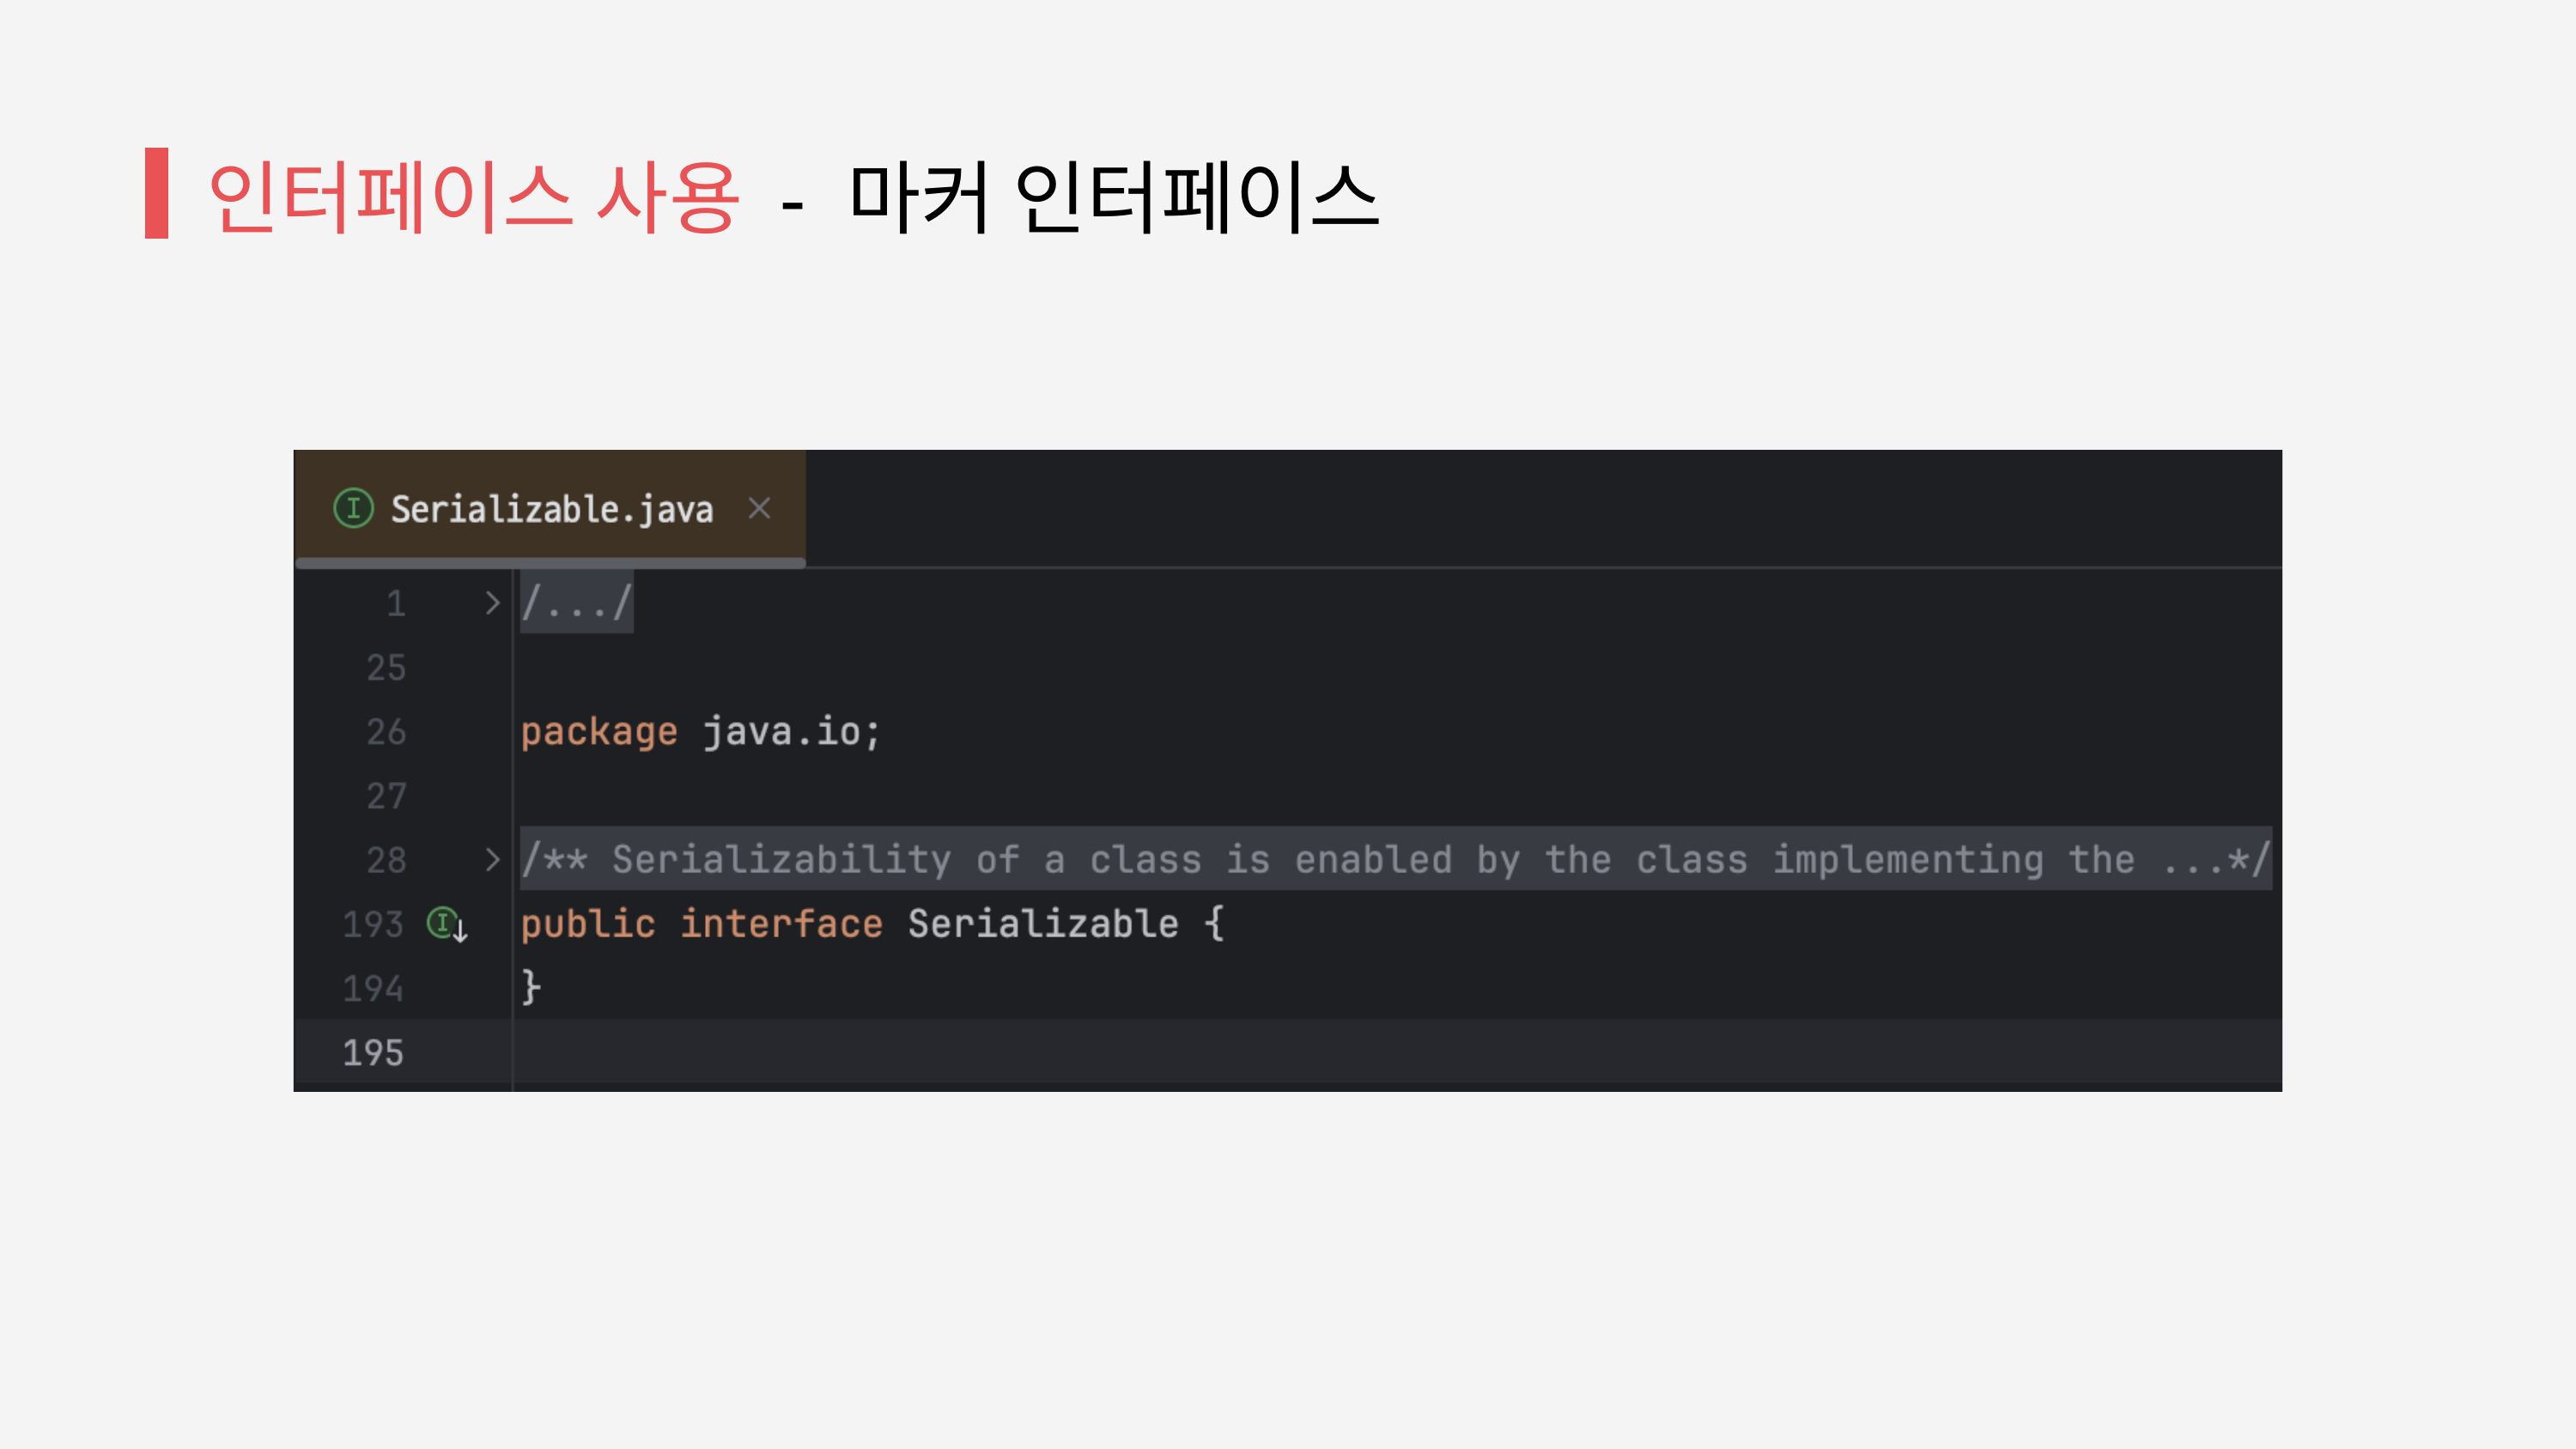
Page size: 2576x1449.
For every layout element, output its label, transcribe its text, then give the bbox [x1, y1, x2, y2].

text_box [144, 147, 168, 239]
text_box 인터페이스 사용 - 마커 인터페이스 [206, 139, 2140, 245]
text_box [293, 450, 2283, 1092]
